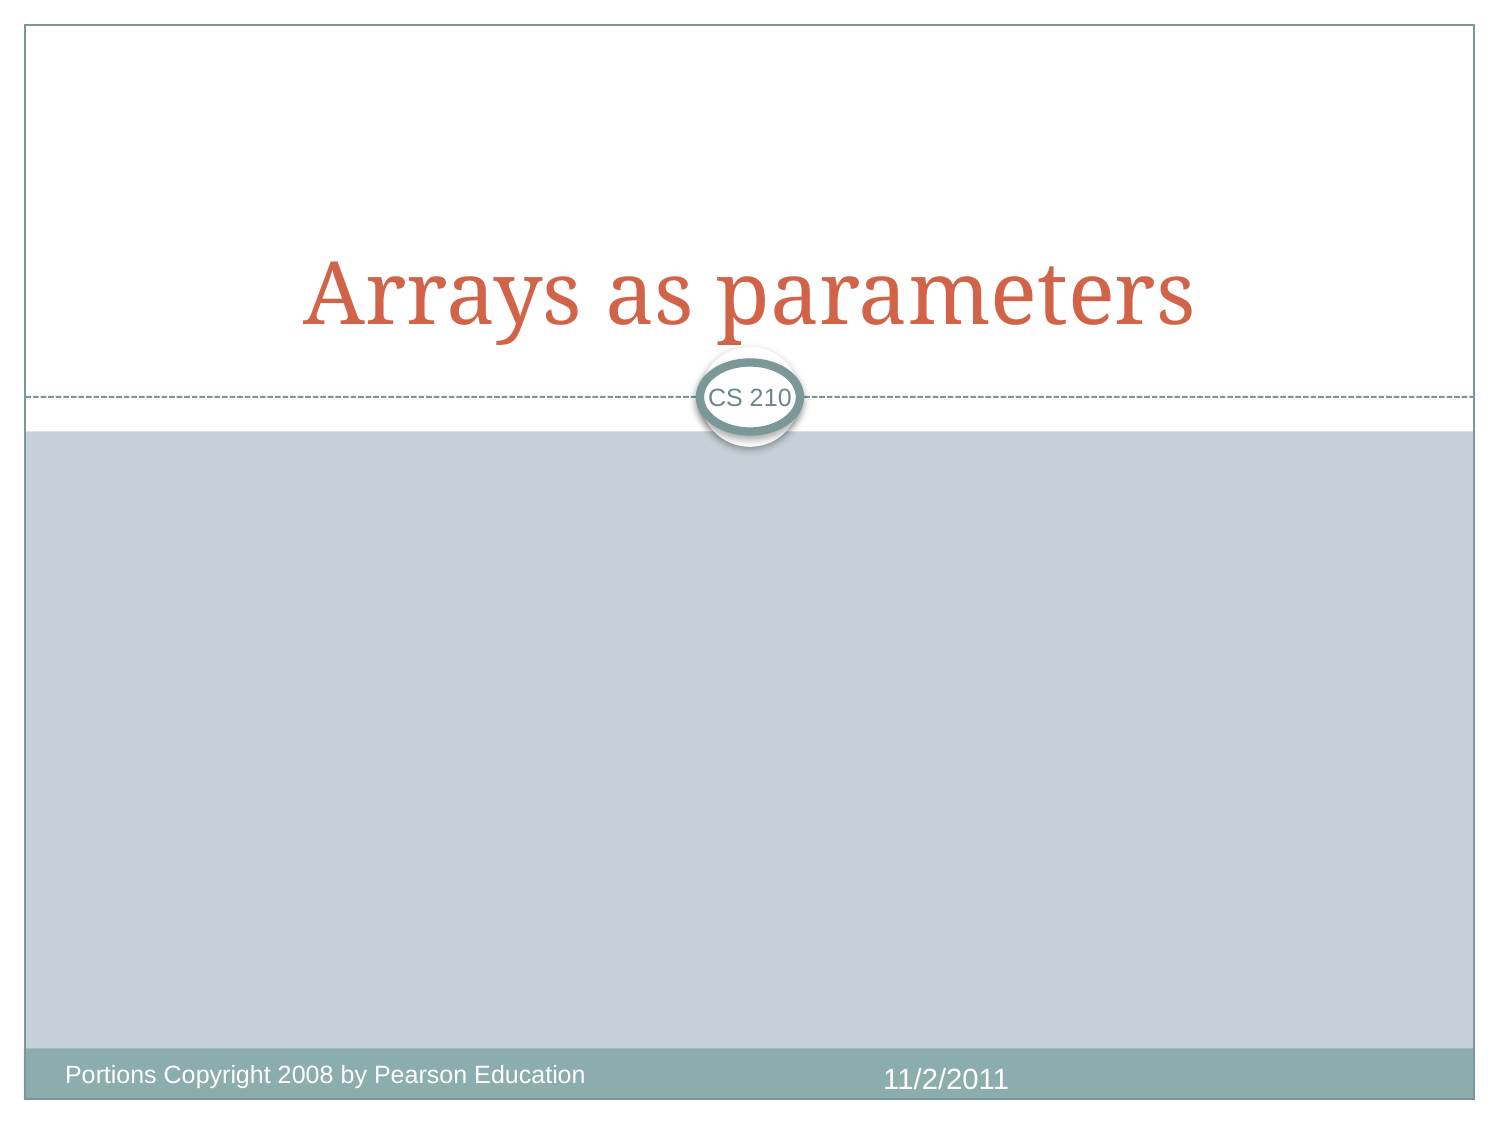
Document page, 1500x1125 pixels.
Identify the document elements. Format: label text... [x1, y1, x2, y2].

title Arrays as parameters [112, 62, 1388, 350]
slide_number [774, 1052, 1025, 1113]
footer Portions Copyright 2008 by Pearson Education [50, 1051, 663, 1112]
slide_number CS 210 [699, 360, 800, 433]
